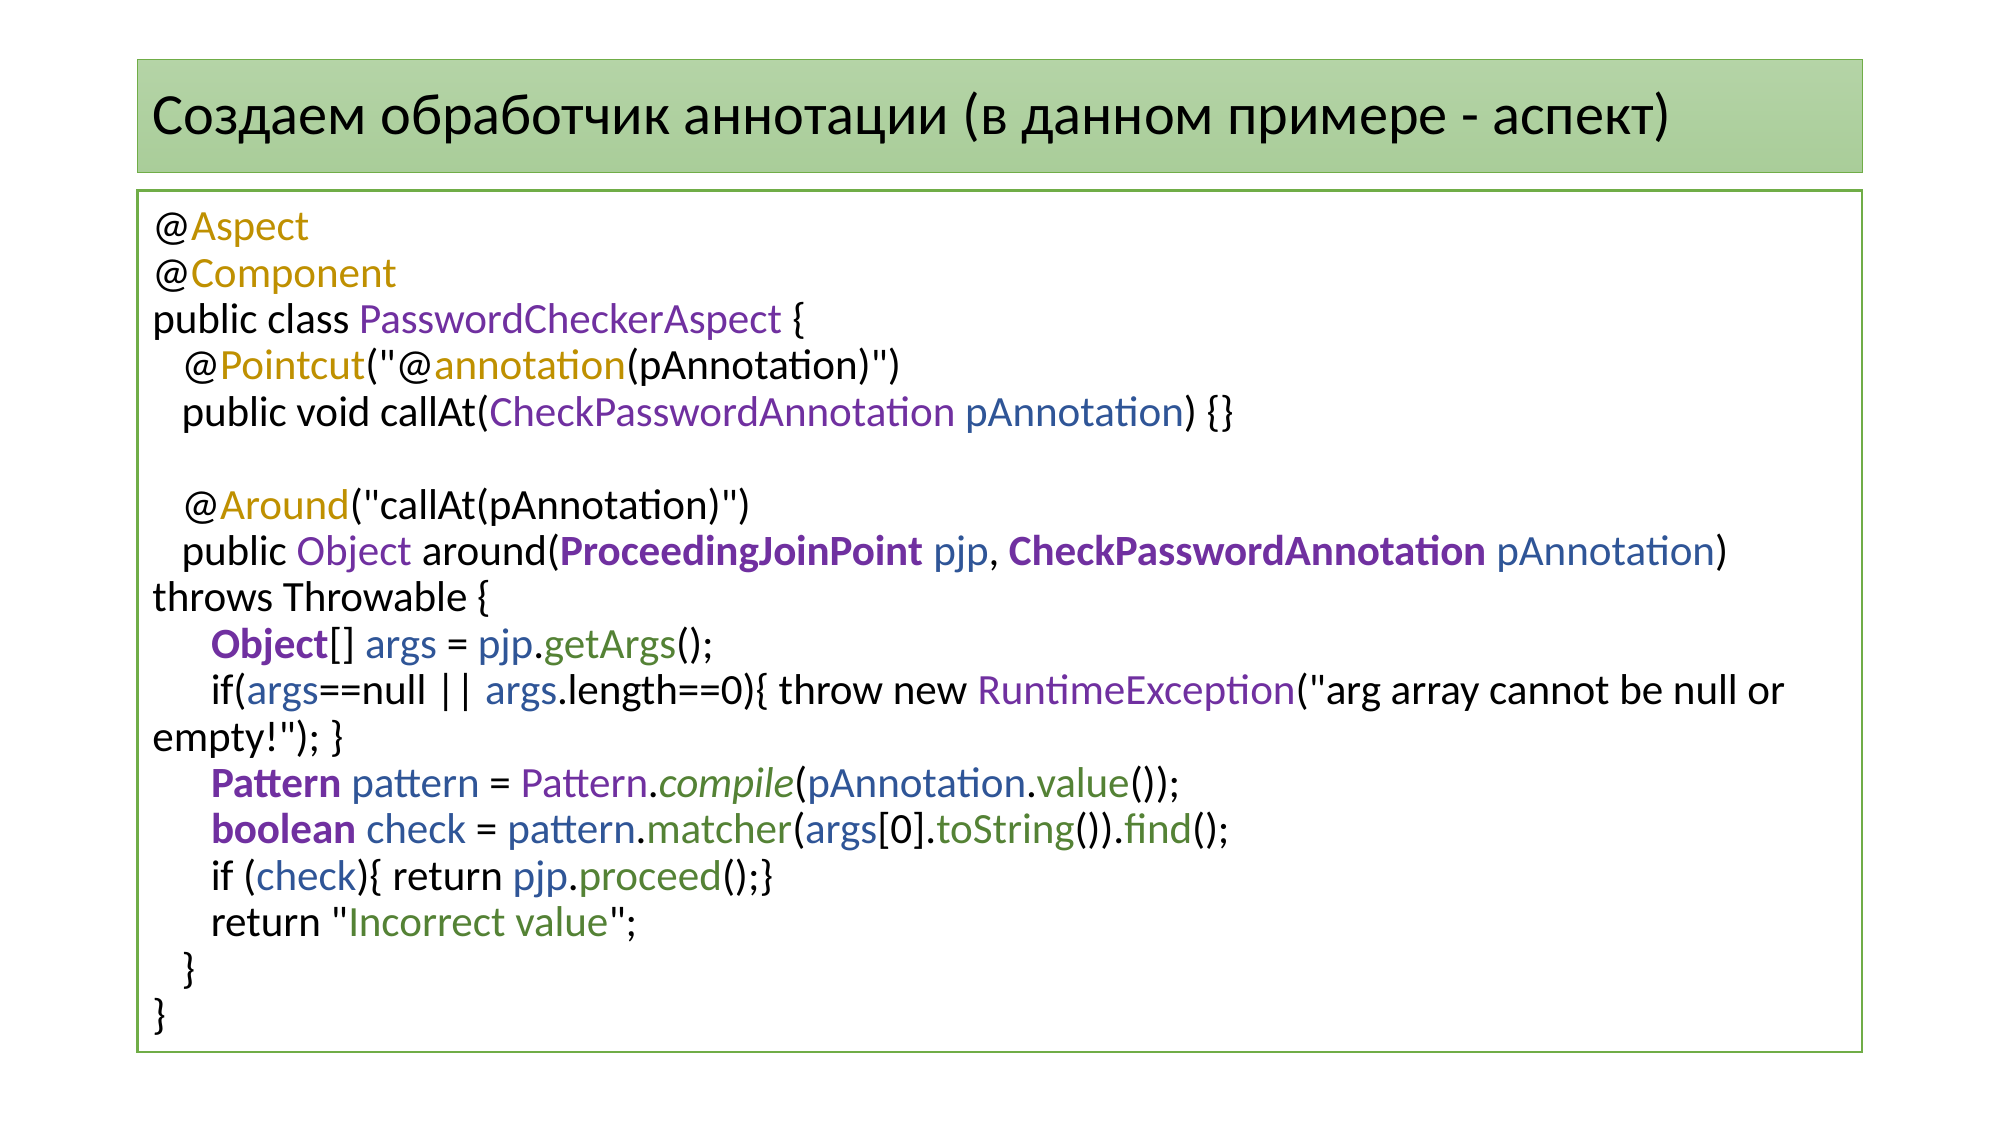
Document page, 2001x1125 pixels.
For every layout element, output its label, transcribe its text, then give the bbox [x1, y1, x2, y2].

title Создаем обработчик аннотации (в данном примере - аспект) [137, 59, 1863, 173]
list @Aspect @Component public class PasswordCheckerAspect { @Pointcut("@annotation(pAnnotation)") public void callAt(CheckPasswordAnnotation pAnnotation) {} @Around("callAt(pAnnotation)") public Object around(ProceedingJoinPoint pjp, CheckPasswordAnnotation pAnnotation) throws Throwable { Object[] args = pjp.getArgs(); if(args==null || args.length==0){ throw new RuntimeException("arg array cannot be null or empty!"); } Pattern pattern = Pattern.compile(pAnnotation.value()); boolean check = pattern.matcher(args[0].toString()).find(); if (check){ return pjp.proceed();} return "Incorrect value"; } } [136, 189, 1863, 1053]
